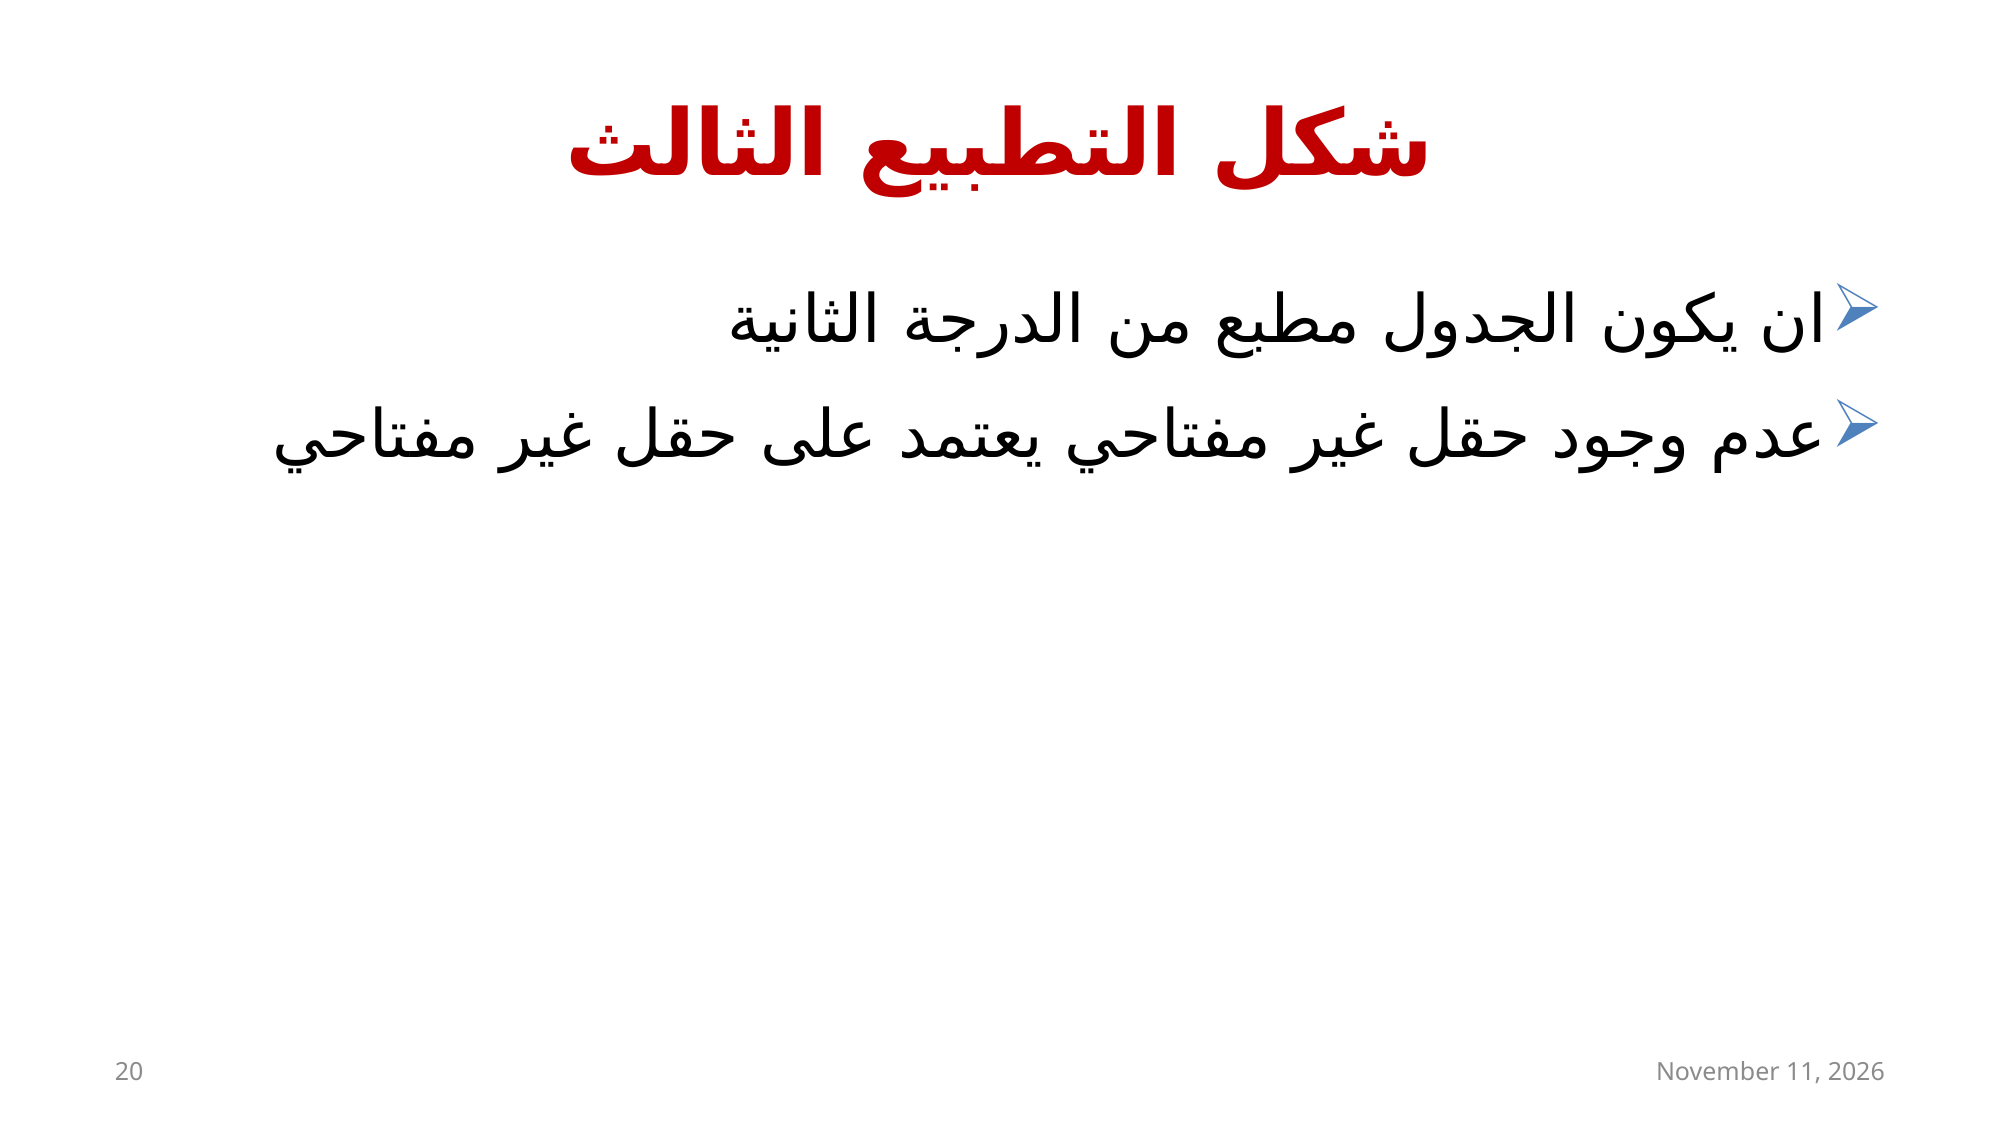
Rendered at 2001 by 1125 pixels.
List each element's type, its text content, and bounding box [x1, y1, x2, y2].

slide_number 20 [99, 1042, 567, 1103]
title شكل التطبيع الثالث [99, 45, 1900, 233]
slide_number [1433, 1042, 1900, 1103]
list ان يكون الجدول مطبع من الدرجة الثانية عدم وجود حقل غير مفتاحي يعتمد على حقل غير مفتاحي [99, 262, 1900, 1005]
